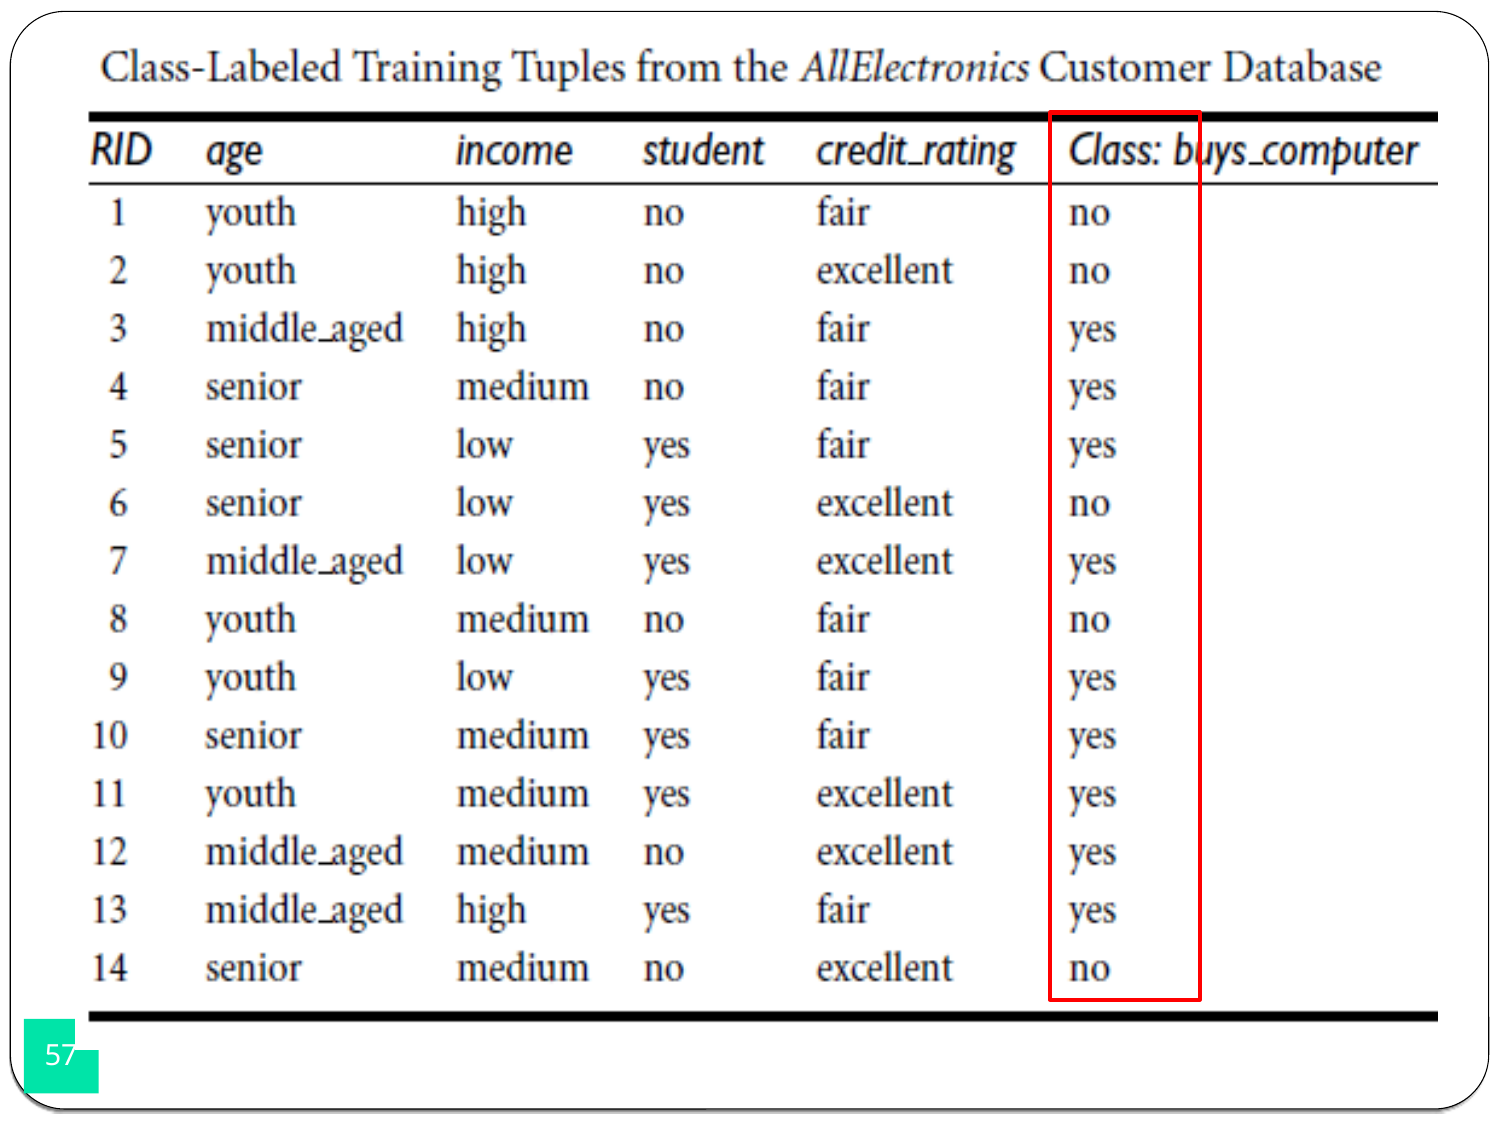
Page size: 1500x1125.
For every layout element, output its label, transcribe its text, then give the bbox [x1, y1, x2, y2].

text_box 57 [23, 1018, 99, 1094]
picture [74, 24, 1438, 1050]
